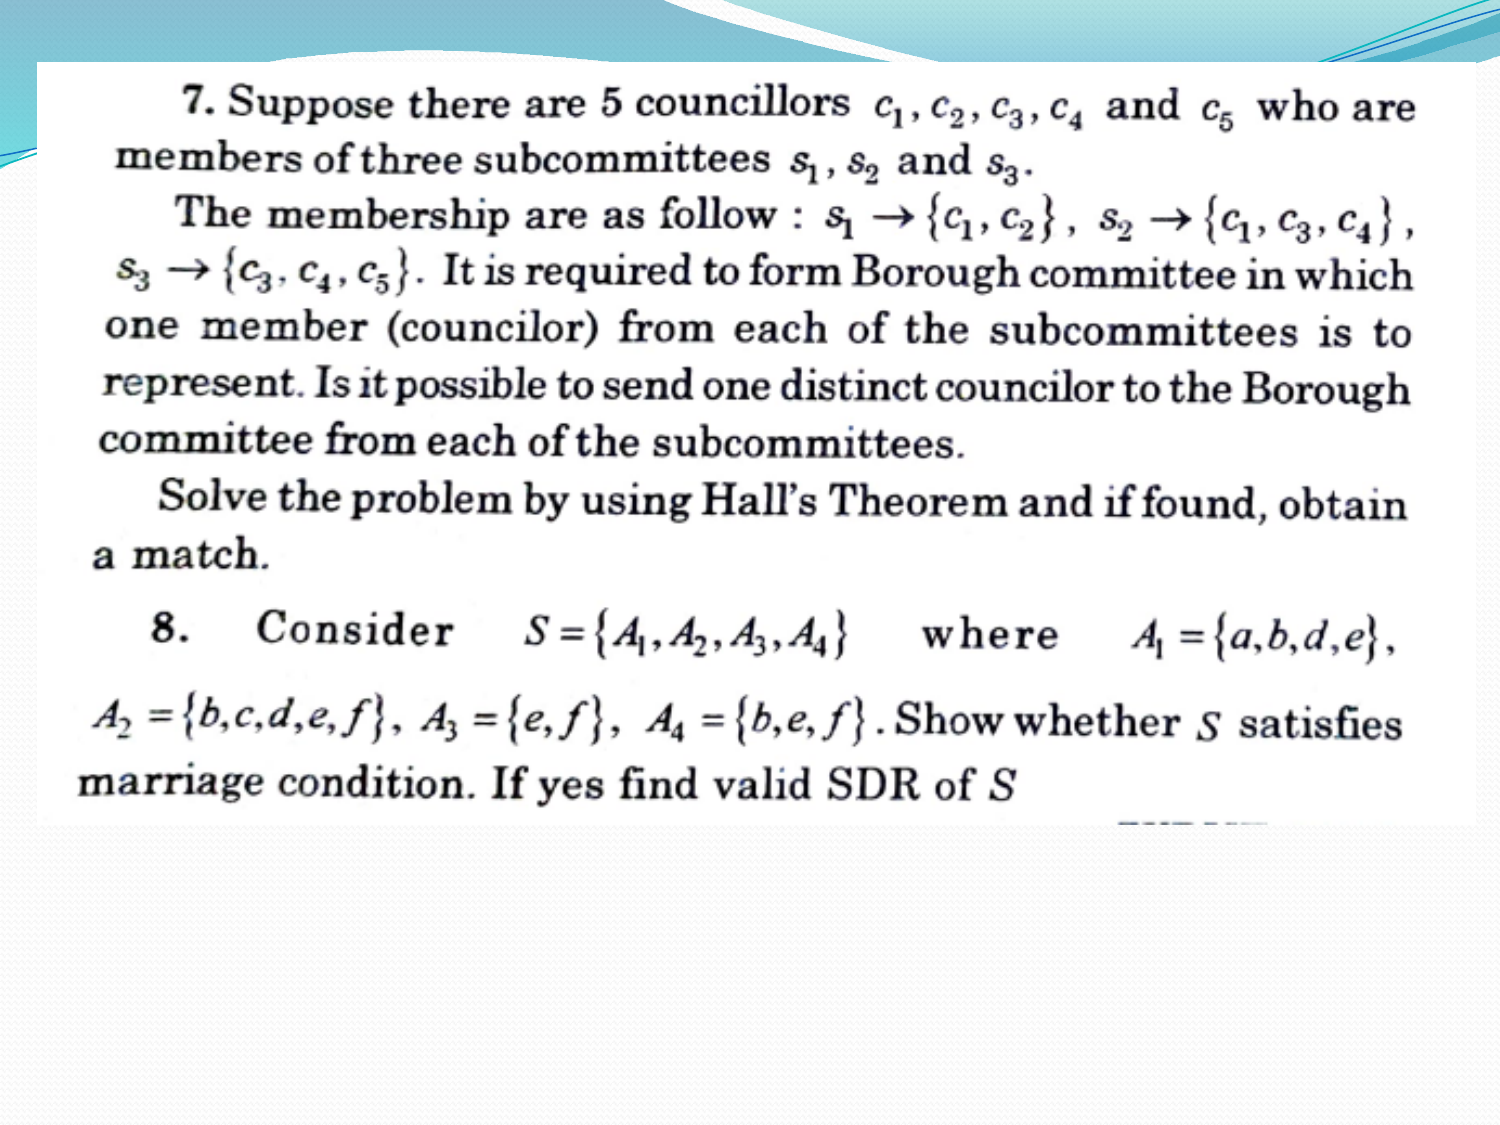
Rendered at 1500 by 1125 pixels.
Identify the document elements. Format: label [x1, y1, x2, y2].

picture [37, 62, 1476, 826]
